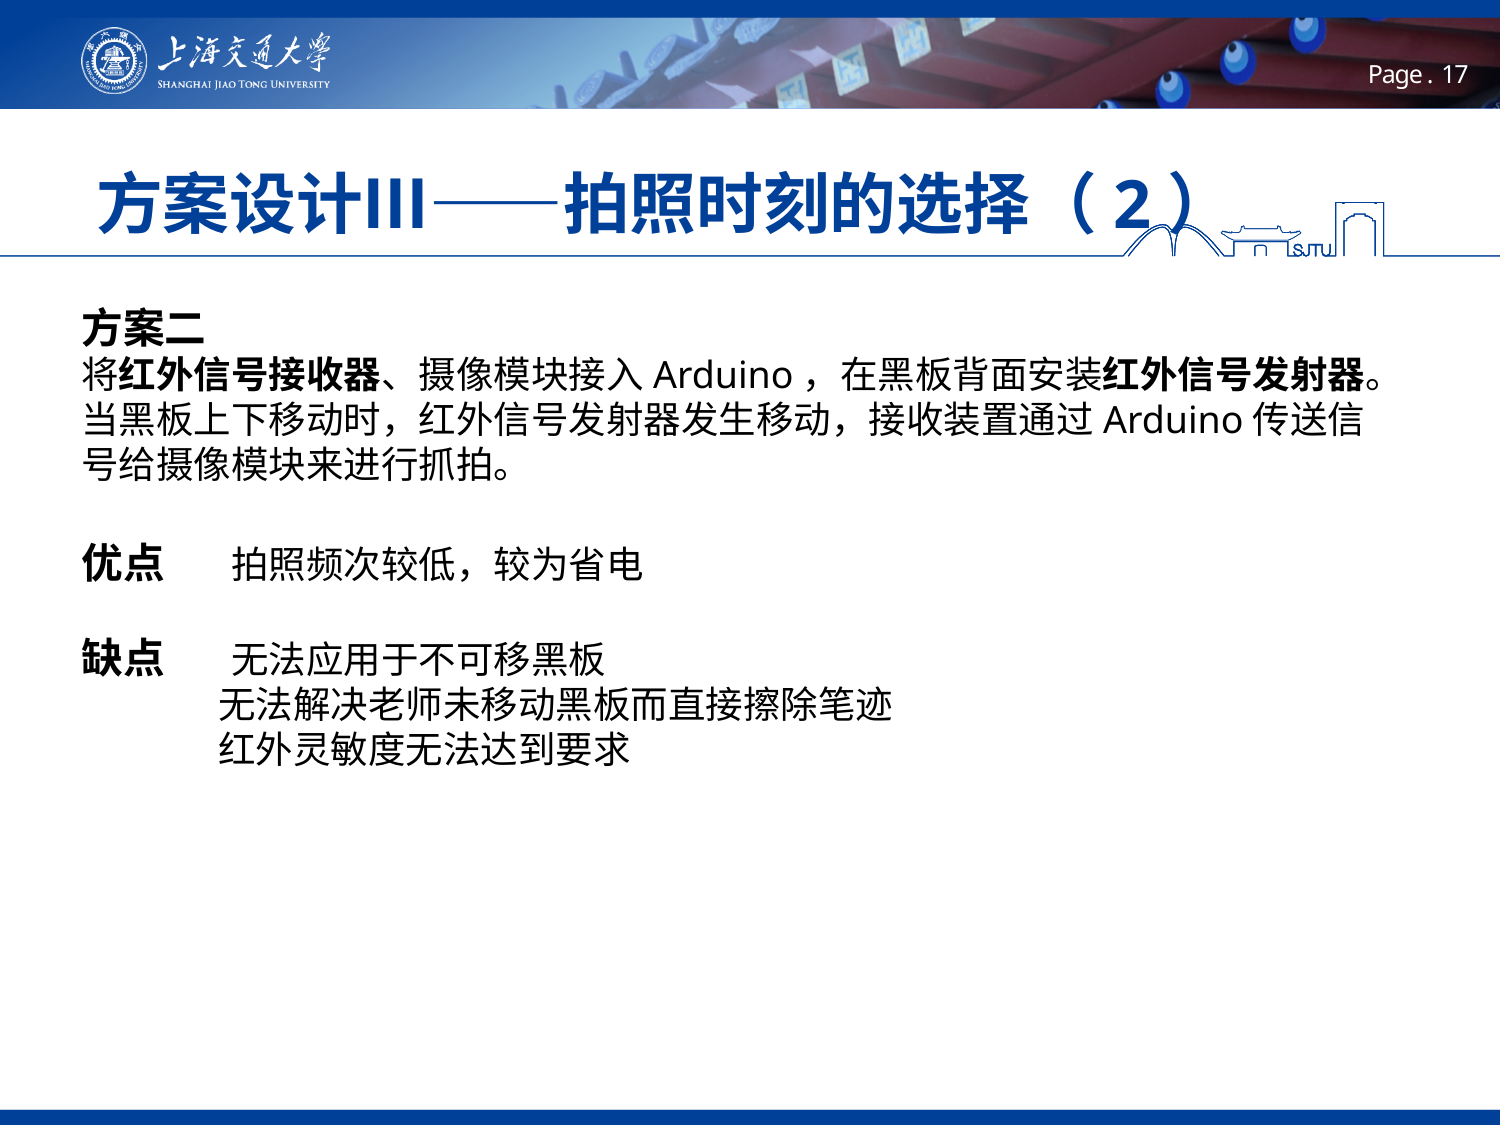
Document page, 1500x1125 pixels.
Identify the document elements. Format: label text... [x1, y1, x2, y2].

picture [0, 18, 1500, 109]
title 方案设计Ⅲ——拍照时刻的选择（2） [81, 160, 1455, 255]
text_box 方案二 将红外信号接收器、摄像模块接入Arduino，在黑板背面安装红外信号发射器。当黑板上下移动时，红外信号发射器发生移动，接收装置通过Arduino传送信号给摄像模块来进行抓拍。 优点 拍照频次较低，较为省电 缺点 无法应用于不可移黑板 无法解决老师未移动黑板而直接擦除笔迹 红外灵敏度无法达到要求 [66, 293, 1407, 824]
